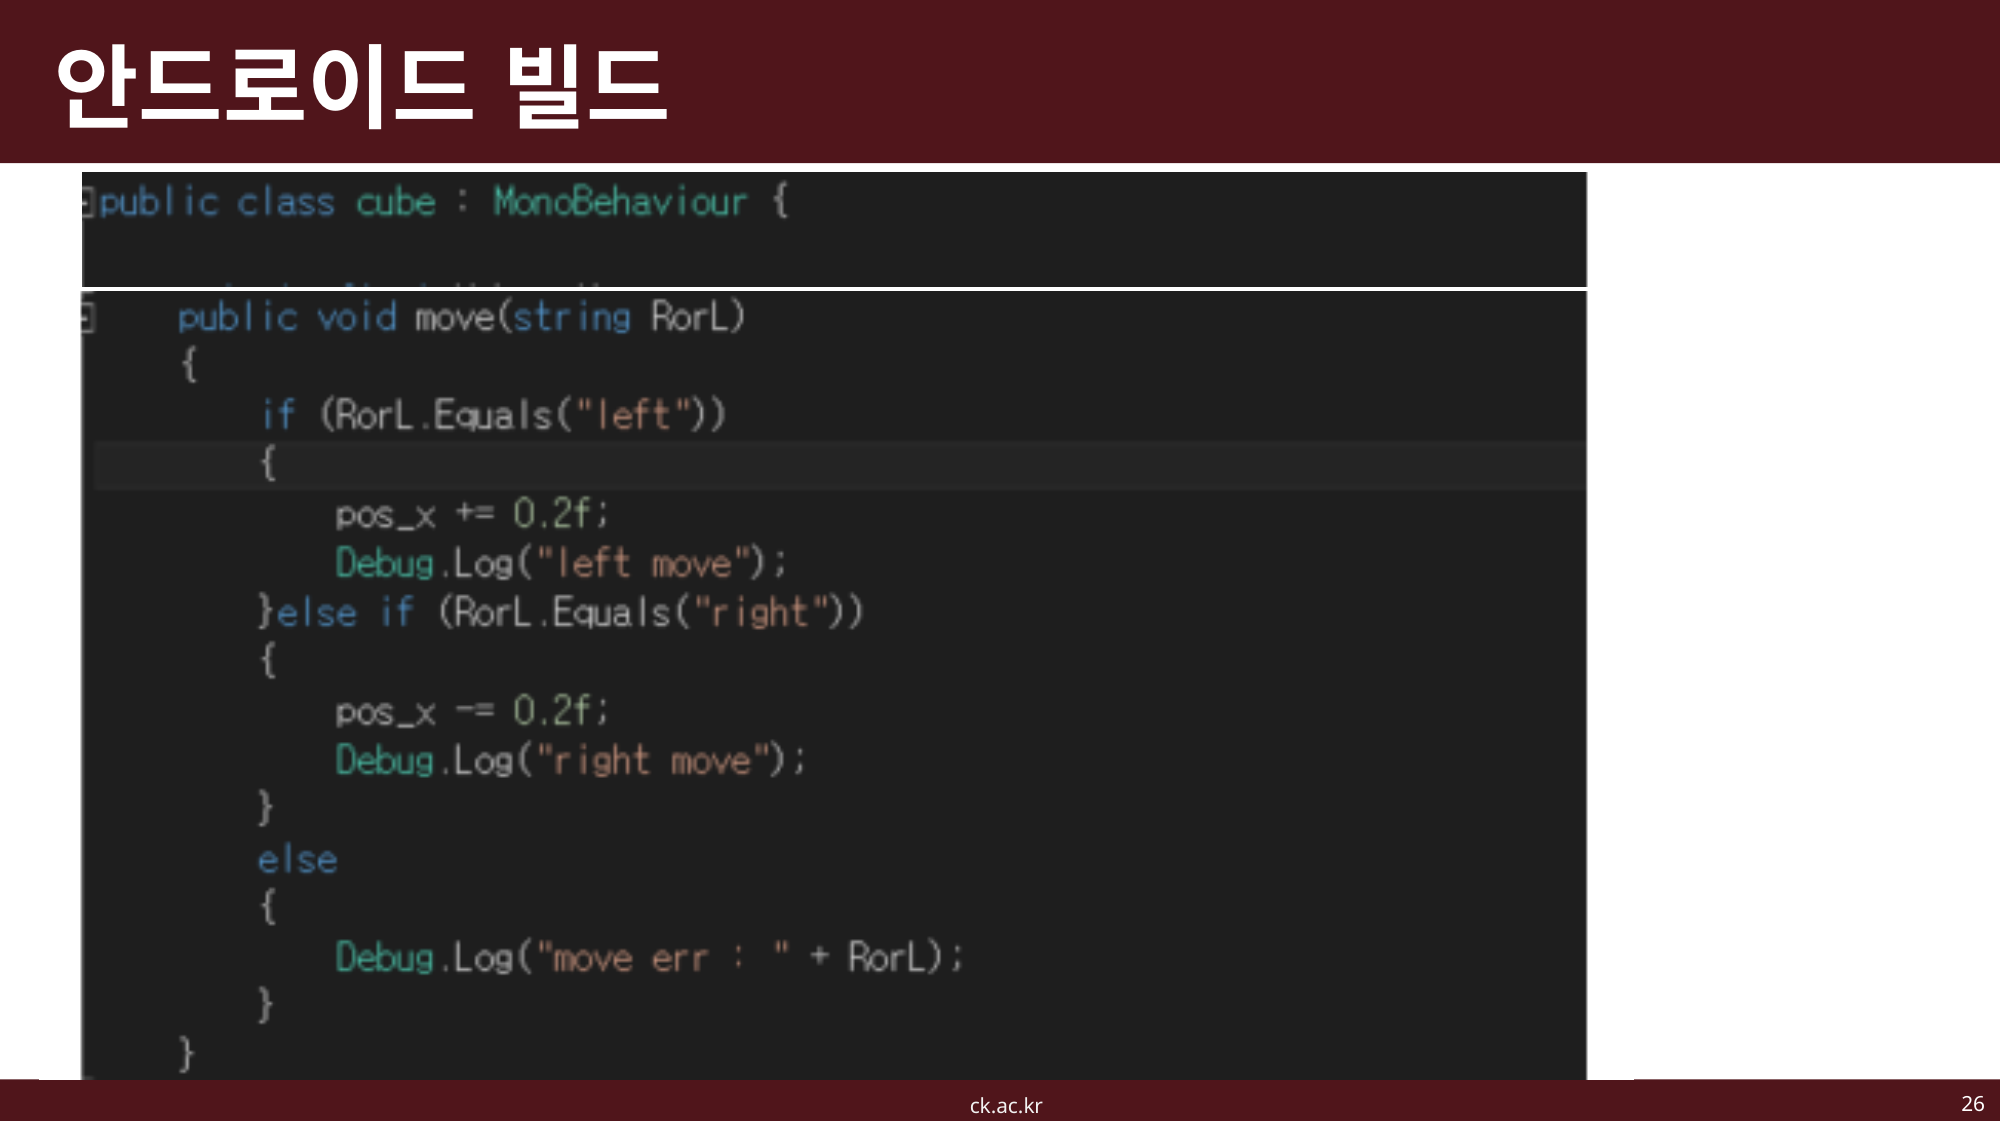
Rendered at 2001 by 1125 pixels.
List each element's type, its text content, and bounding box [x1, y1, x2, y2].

title 안드로이드 빌드 [39, 34, 1289, 149]
picture [39, 291, 1634, 1080]
picture [82, 172, 1591, 287]
footer ck.ac.kr [949, 1084, 1064, 1125]
slide_number 26 [1911, 1083, 2000, 1125]
